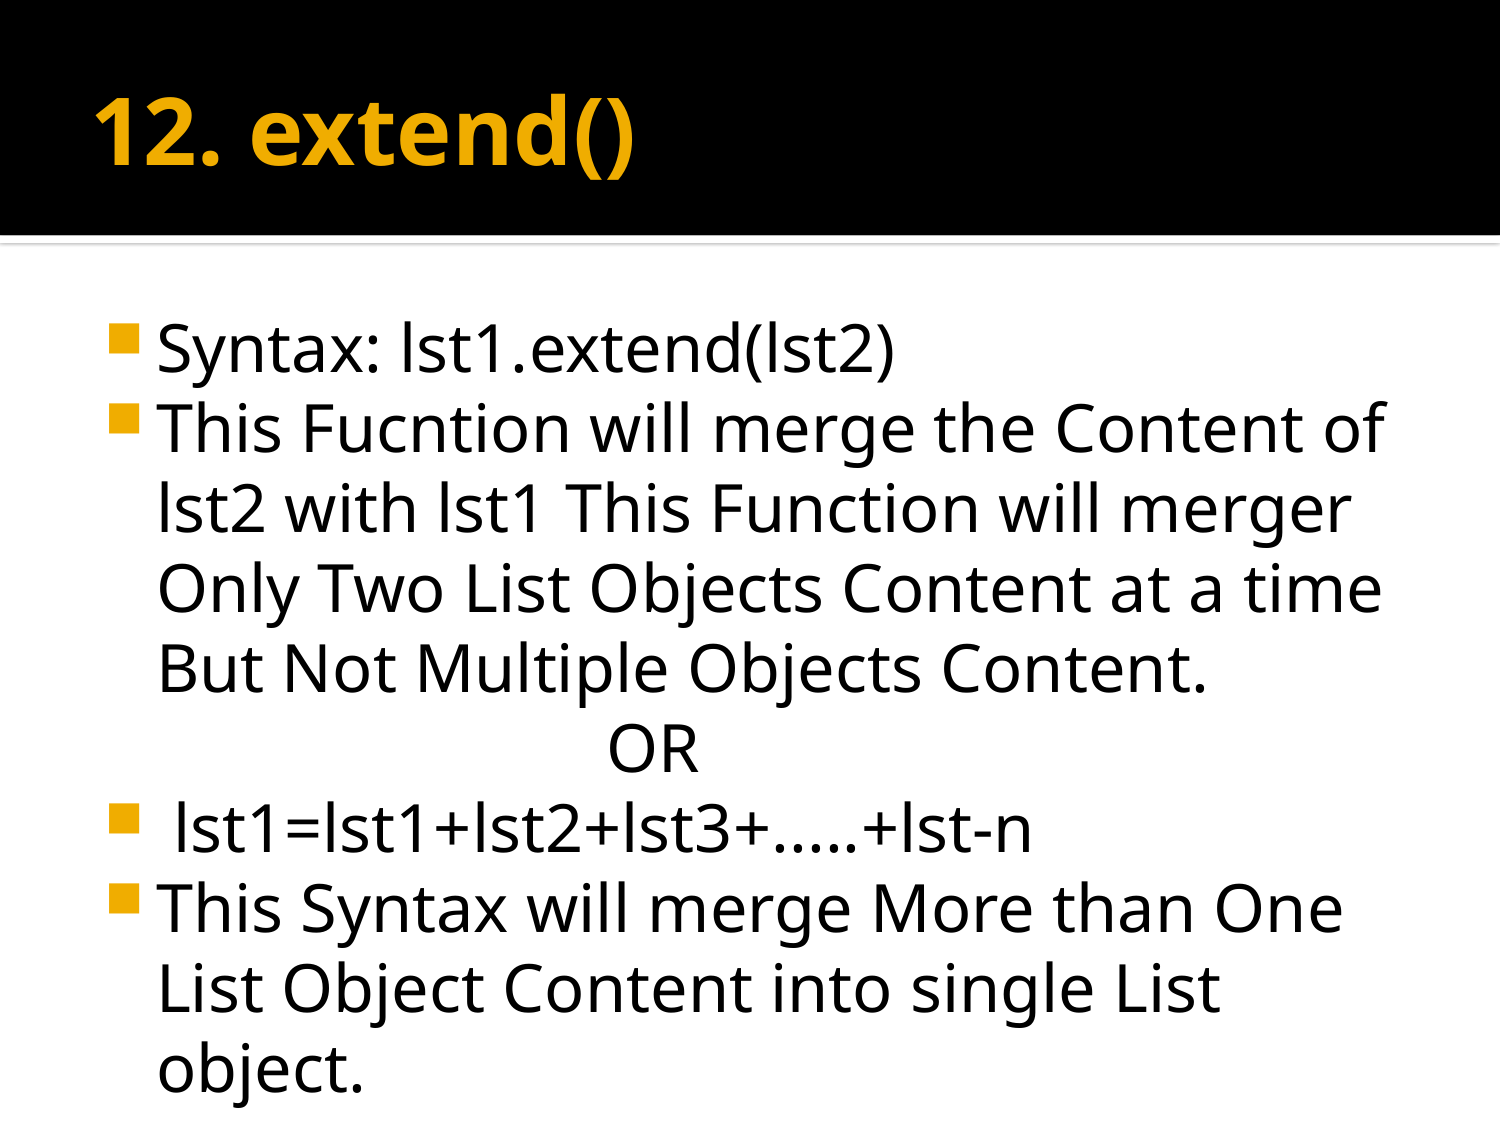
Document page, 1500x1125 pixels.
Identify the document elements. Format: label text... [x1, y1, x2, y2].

title 12. extend() [75, 25, 1425, 231]
list Syntax: lst1.extend(lst2) This Fucntion will merge the Content of lst2 with lst1 This Function will merger Only Two List Objects Content at a time But Not Multiple Objects Content. OR lst1=lst1+lst2+lst3+.....+lst-n This Syntax will merge More than One List Object Content into single List object. [75, 291, 1425, 1050]
